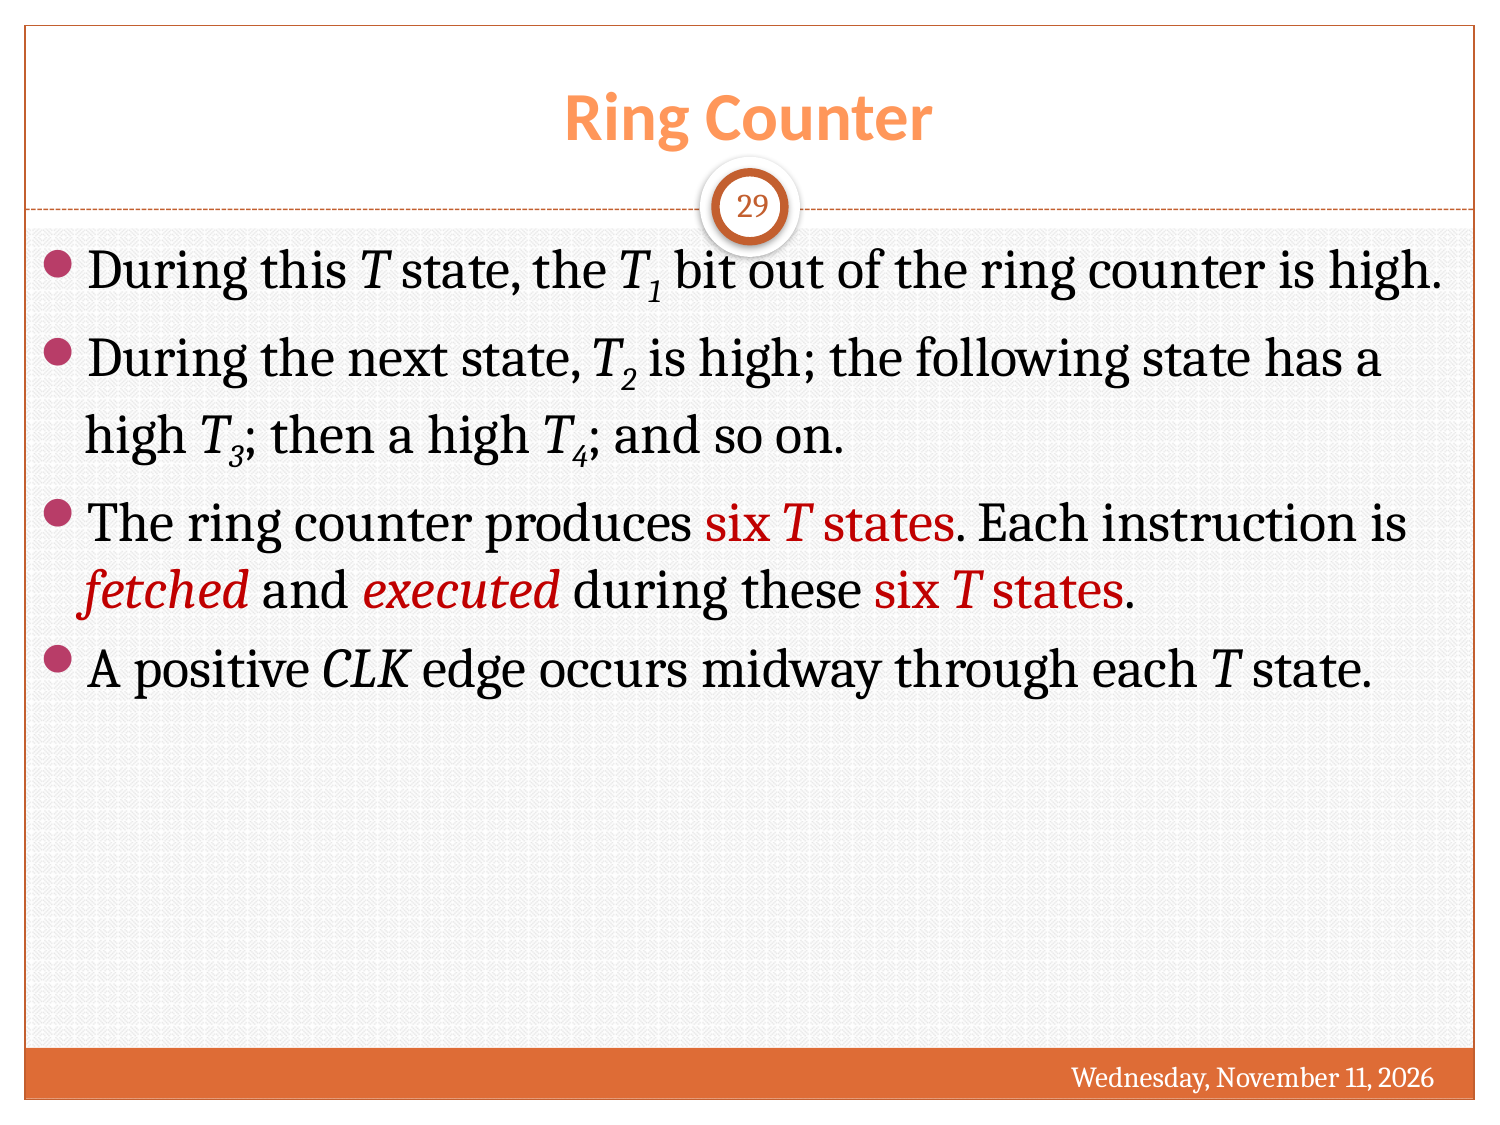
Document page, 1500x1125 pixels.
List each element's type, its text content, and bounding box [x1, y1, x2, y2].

title Ring Counter [49, 37, 1450, 162]
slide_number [950, 1050, 1450, 1111]
slide_number 29 [715, 168, 791, 224]
list During this T state, the T1 bit out of the ring counter is high. During the next state, T2 is high; the following state has a high T3; then a high T4; and so on. The ring counter produces six T states. Each instruction is fetched and executed during these six T states. A positive CLK edge occurs midway through each T state. [24, 224, 1475, 1050]
